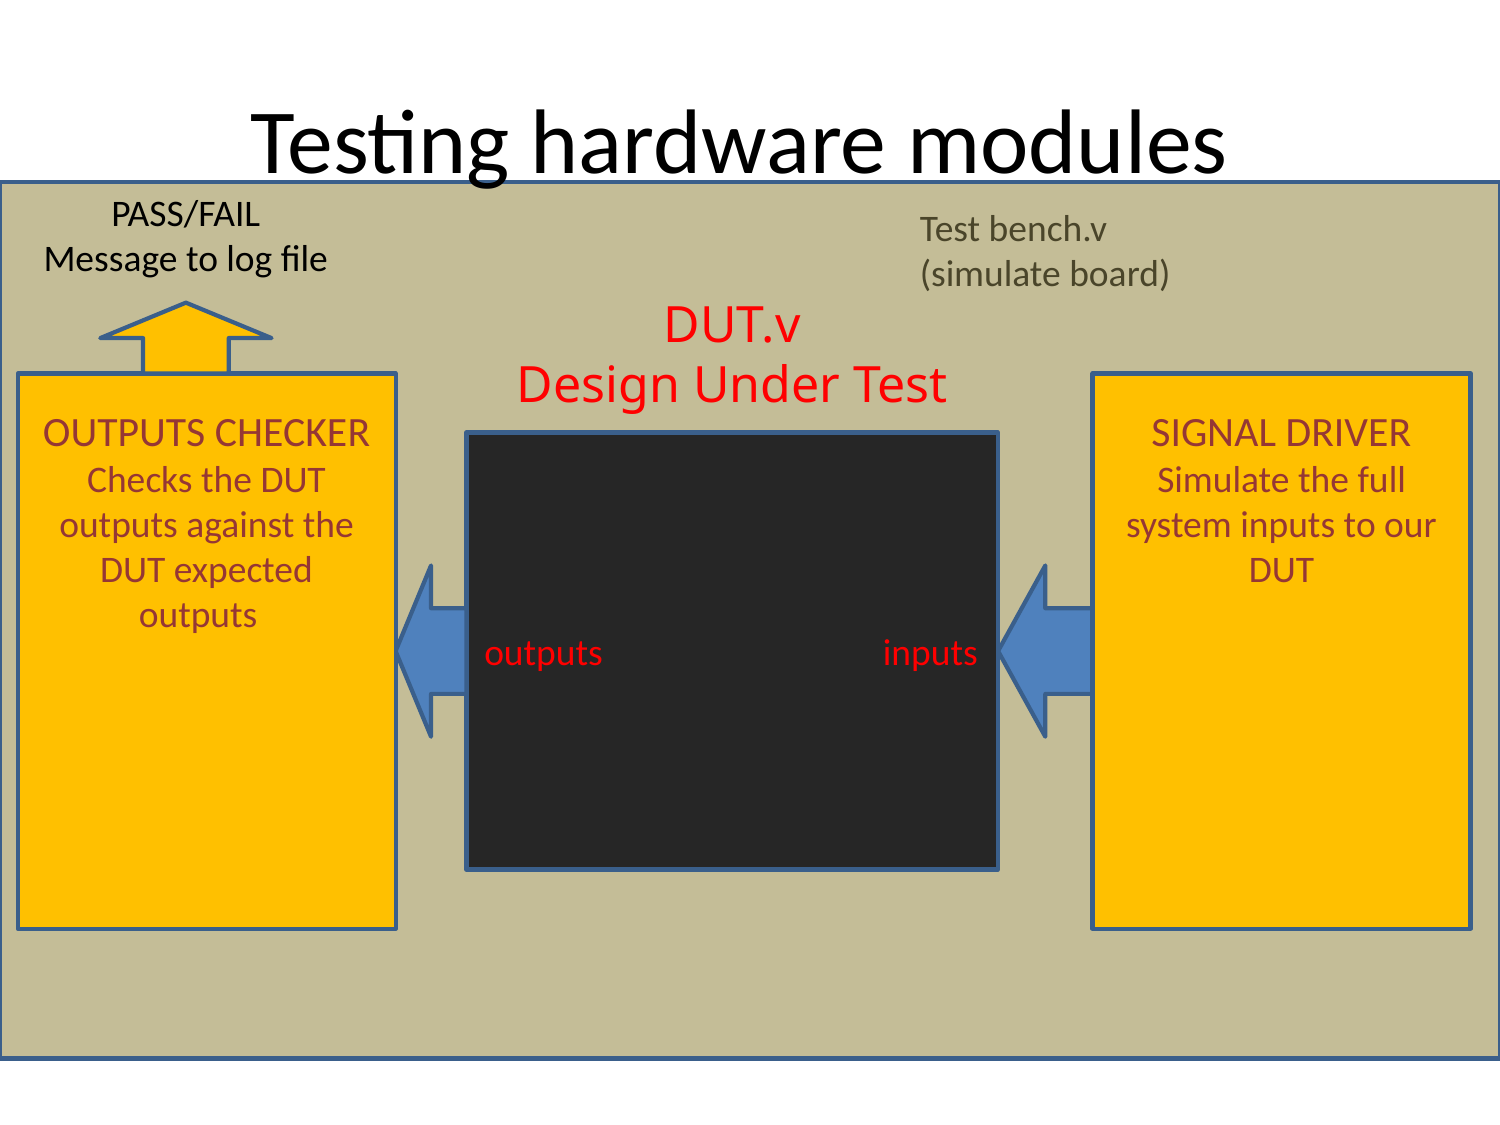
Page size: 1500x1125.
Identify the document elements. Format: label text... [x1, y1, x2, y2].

text_box inputs [868, 620, 998, 681]
text_box SIGNAL DRIVER Simulate the full system inputs to our DUT [1098, 397, 1465, 597]
text_box PASS/FAIL Message to log file [28, 181, 344, 287]
text_box OUTPUTS CHECKER Checks the DUT outputs against the DUT expected outputs [23, 397, 390, 642]
text_box [16, 371, 398, 931]
text_box [0, 180, 1500, 1061]
text_box outputs [469, 620, 632, 681]
title Testing hardware modules [64, 42, 1415, 231]
text_box [398, 563, 469, 739]
text_box [1090, 371, 1473, 931]
text_box [464, 430, 1000, 872]
text_box [998, 563, 1090, 739]
text_box Test bench.v (simulate board) [904, 196, 1186, 302]
text_box [98, 300, 274, 376]
text_box DUT.v Design Under Test [501, 285, 963, 420]
